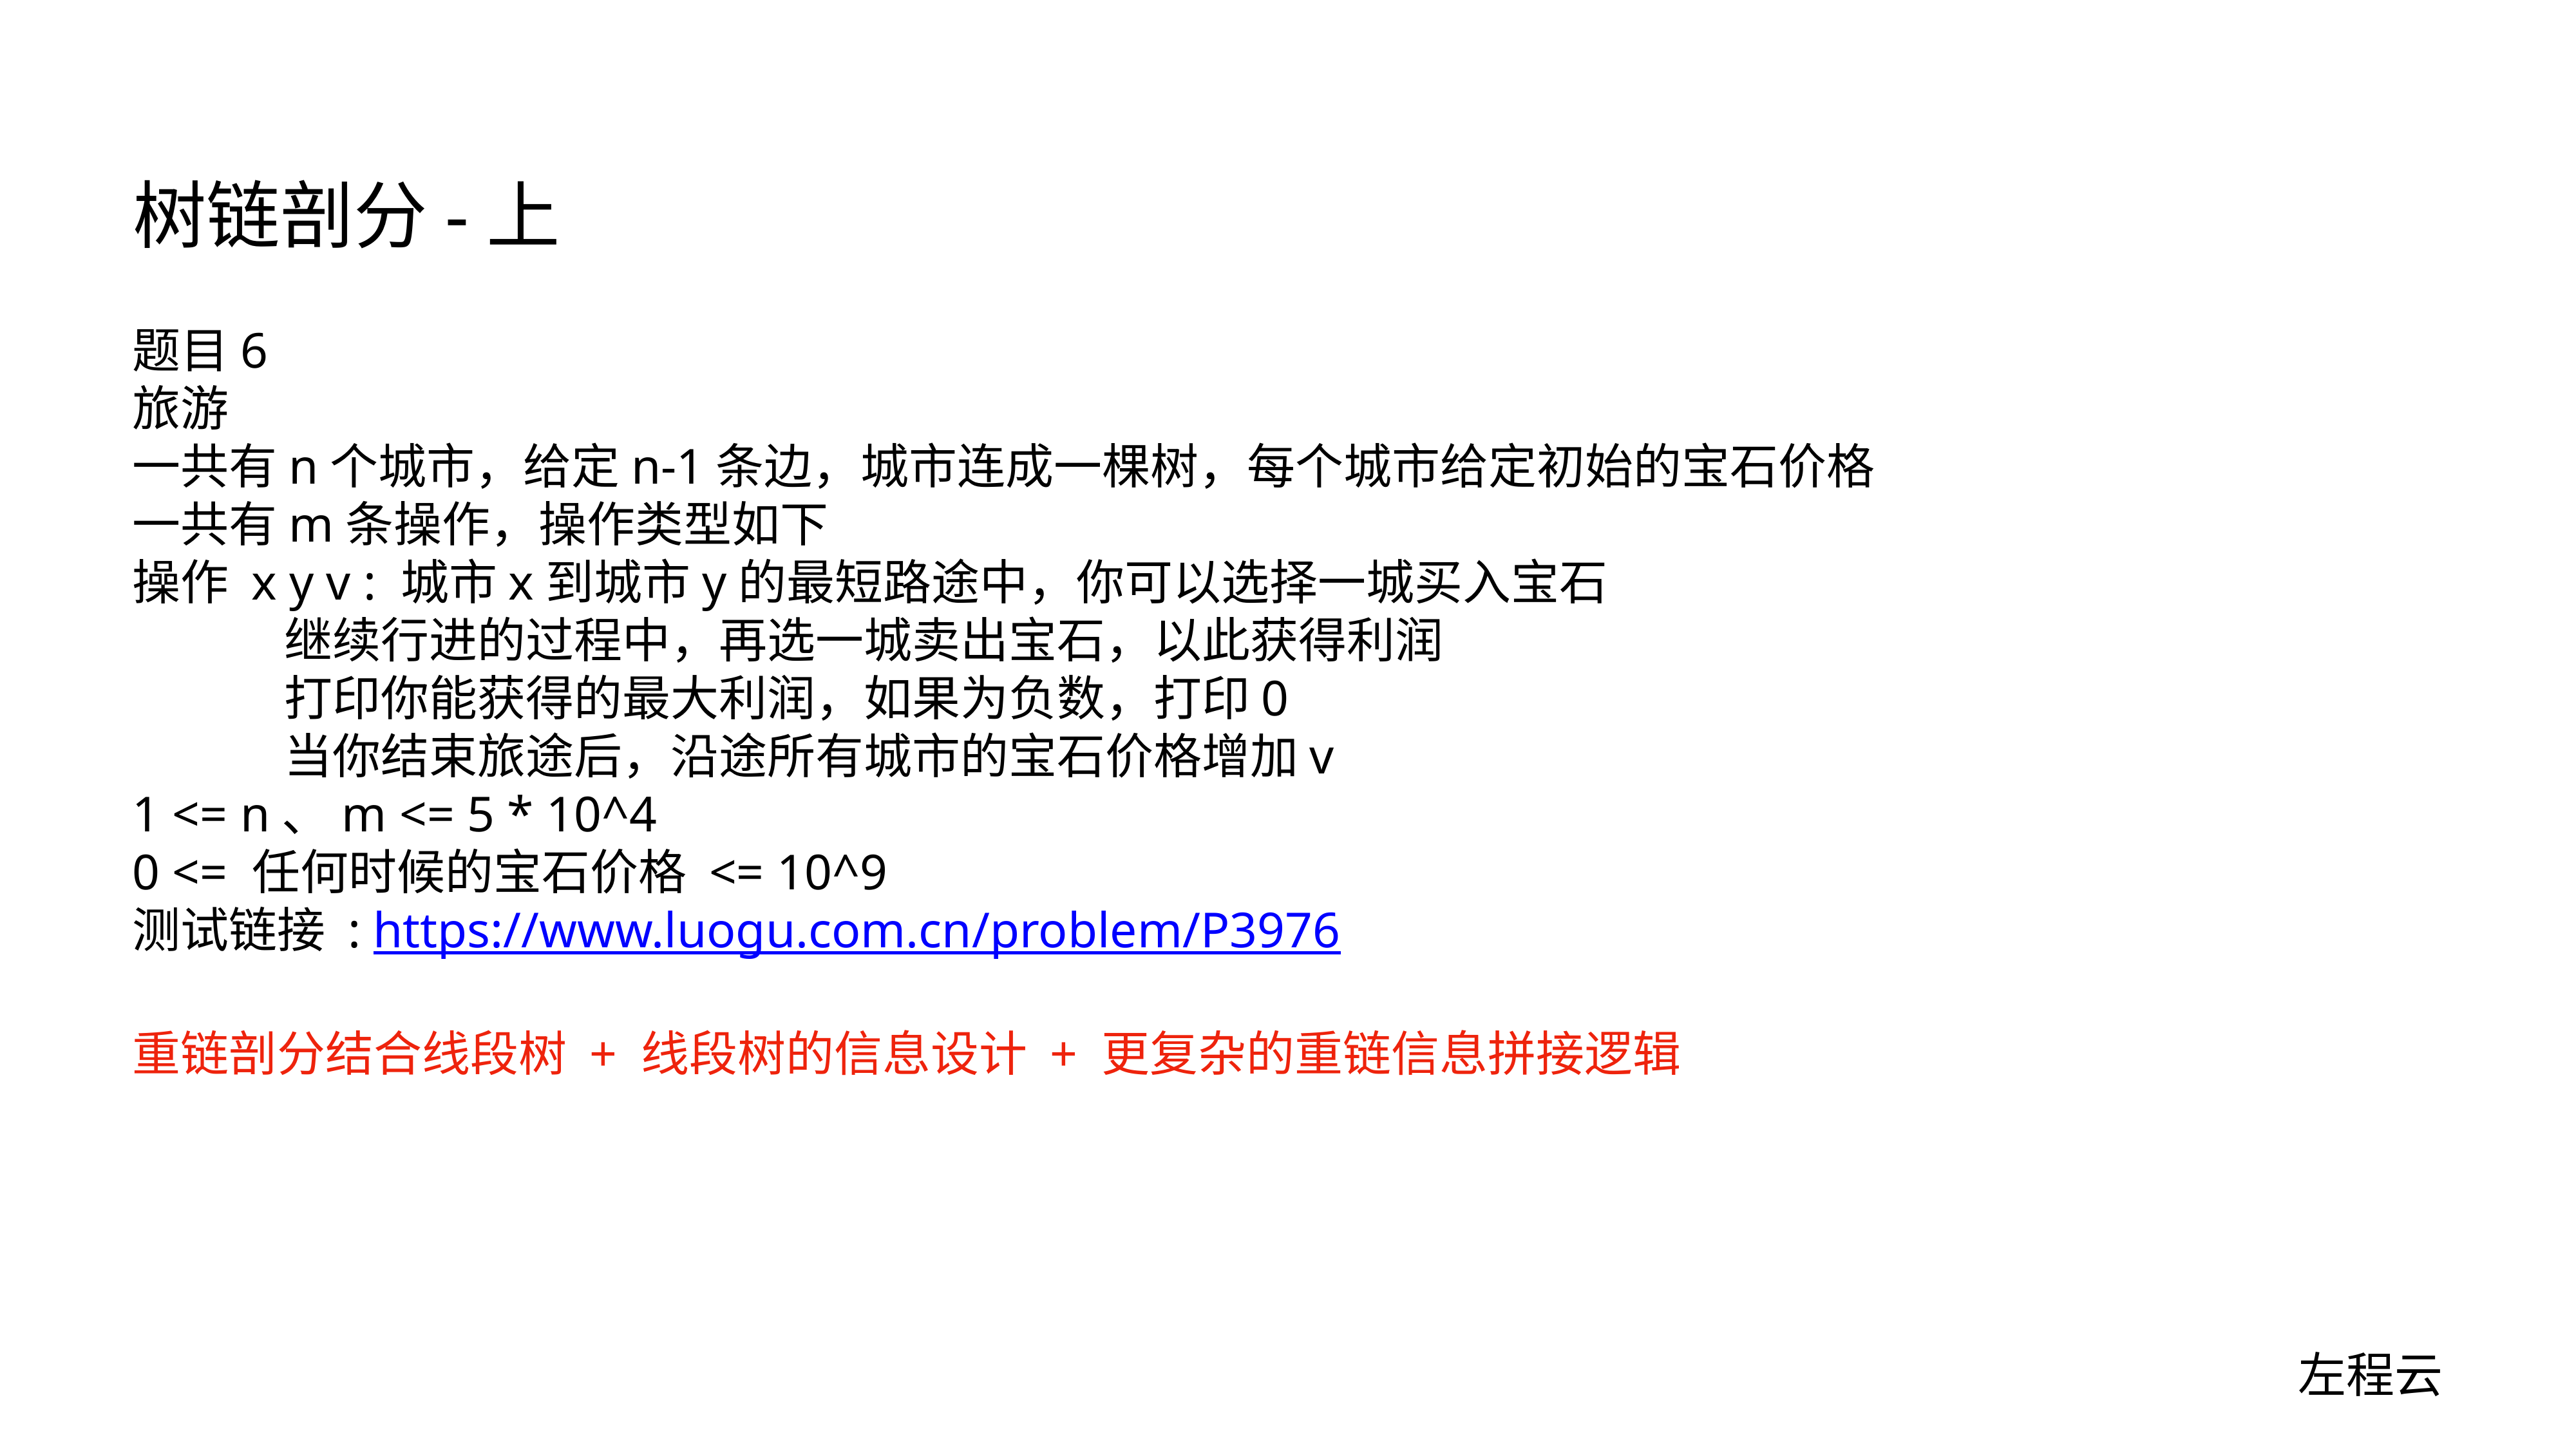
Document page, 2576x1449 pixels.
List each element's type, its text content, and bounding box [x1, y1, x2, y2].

title 树链剖分-上 [127, 48, 2449, 263]
text_box 题目6 旅游 一共有n个城市，给定n-1条边，城市连成一棵树，每个城市给定初始的宝石价格 一共有m条操作，操作类型如下 操作 x y v : 城市x到城市y的最短路途中，你可以选择一城买入宝石 继续行进的过程中，再选一城卖出宝石，以此获得利润 打印你能获得的最大利润，如果为负数，打印0 当你结束旅途后，沿途所有城市的宝石价格增加v 1 <= n、m <= 5 * 10^4 0 <= 任何时候的宝石价格 <= 10^9 测试链接 : https://www.luogu.com.cn/problem/P3976 重链剖分结合线段树 + 线段树的信息设计 + 更复杂的重链信息拼接逻辑 [127, 314, 2449, 1304]
text_box 左程云 [127, 1339, 2449, 1408]
